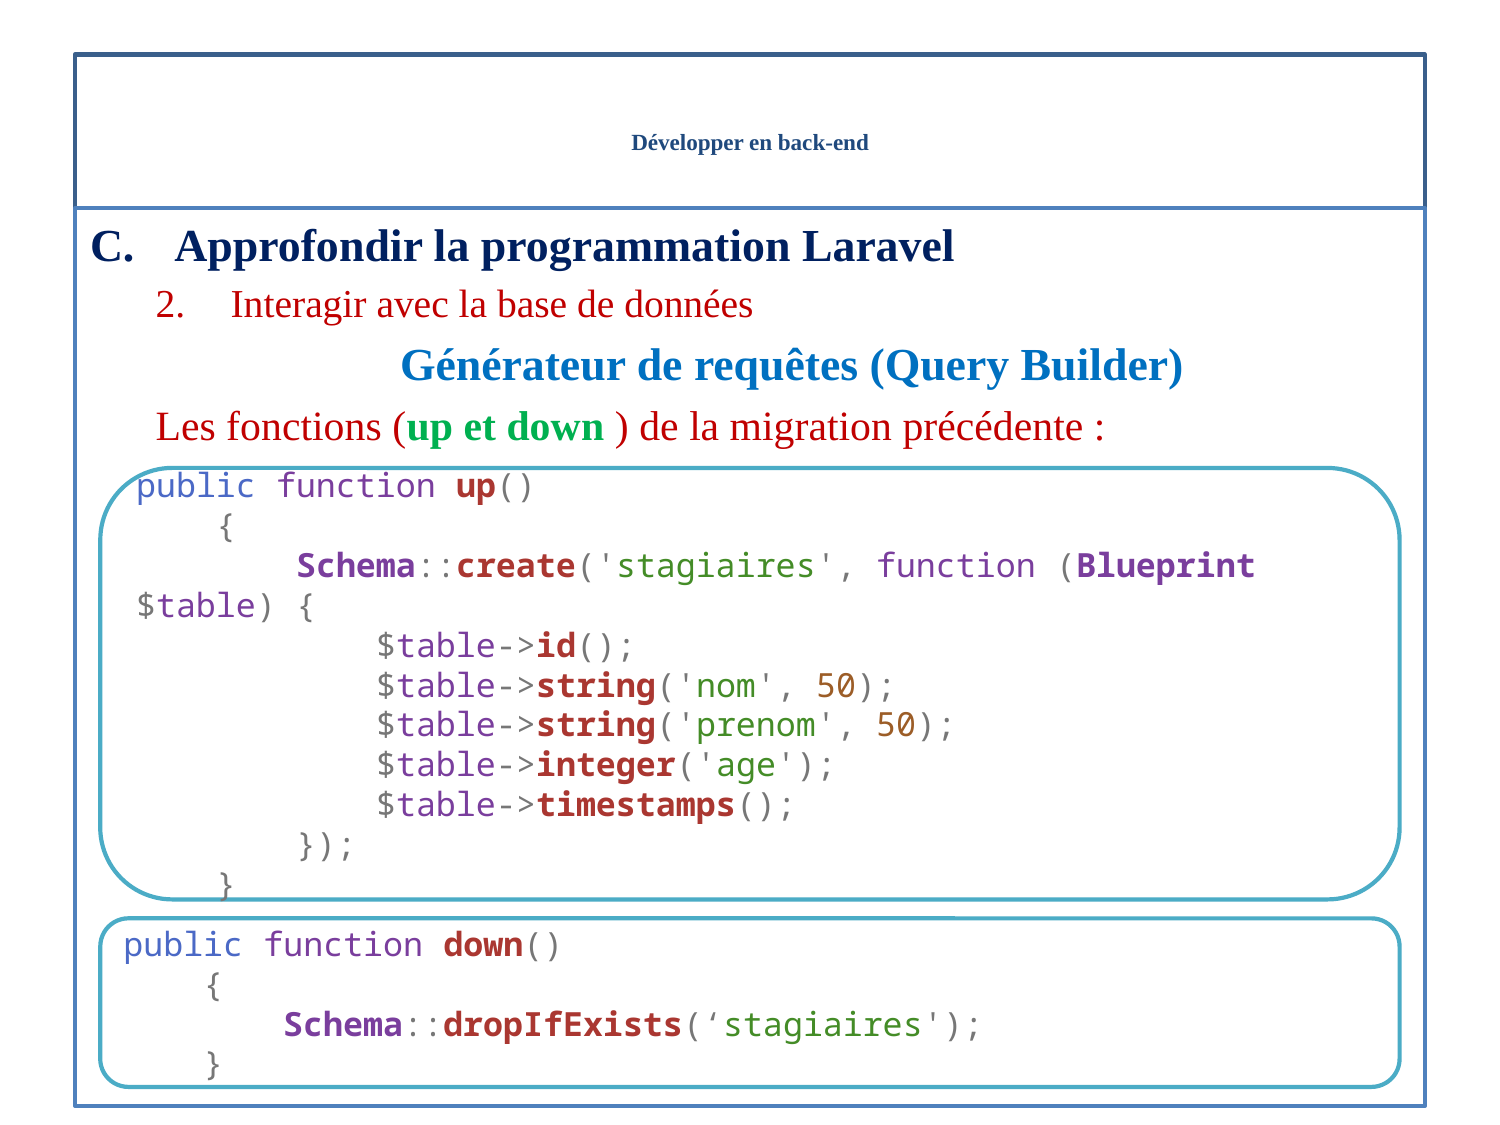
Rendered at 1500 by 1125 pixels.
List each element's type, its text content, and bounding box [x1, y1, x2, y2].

list Approfondir la programmation Laravel Interagir avec la base de données Générateur de requêtes (Query Builder) Les fonctions (up et down ) de la migration précédente : Cela générera un fichier dans le dossier database\migrations [73, 206, 1427, 1108]
text_box [73, 52, 1427, 206]
text_box public function up() { Schema::create('stagiaires', function (Blueprint $table) { $table->id(); $table->string('nom', 50); $table->string('prenom', 50); $table->integer('age'); $table->timestamps(); }); } [98, 465, 1402, 902]
text_box public function down() { Schema::dropIfExists(‘stagiaires'); } [98, 916, 1402, 1090]
title Développer en back-end [75, 64, 1425, 206]
